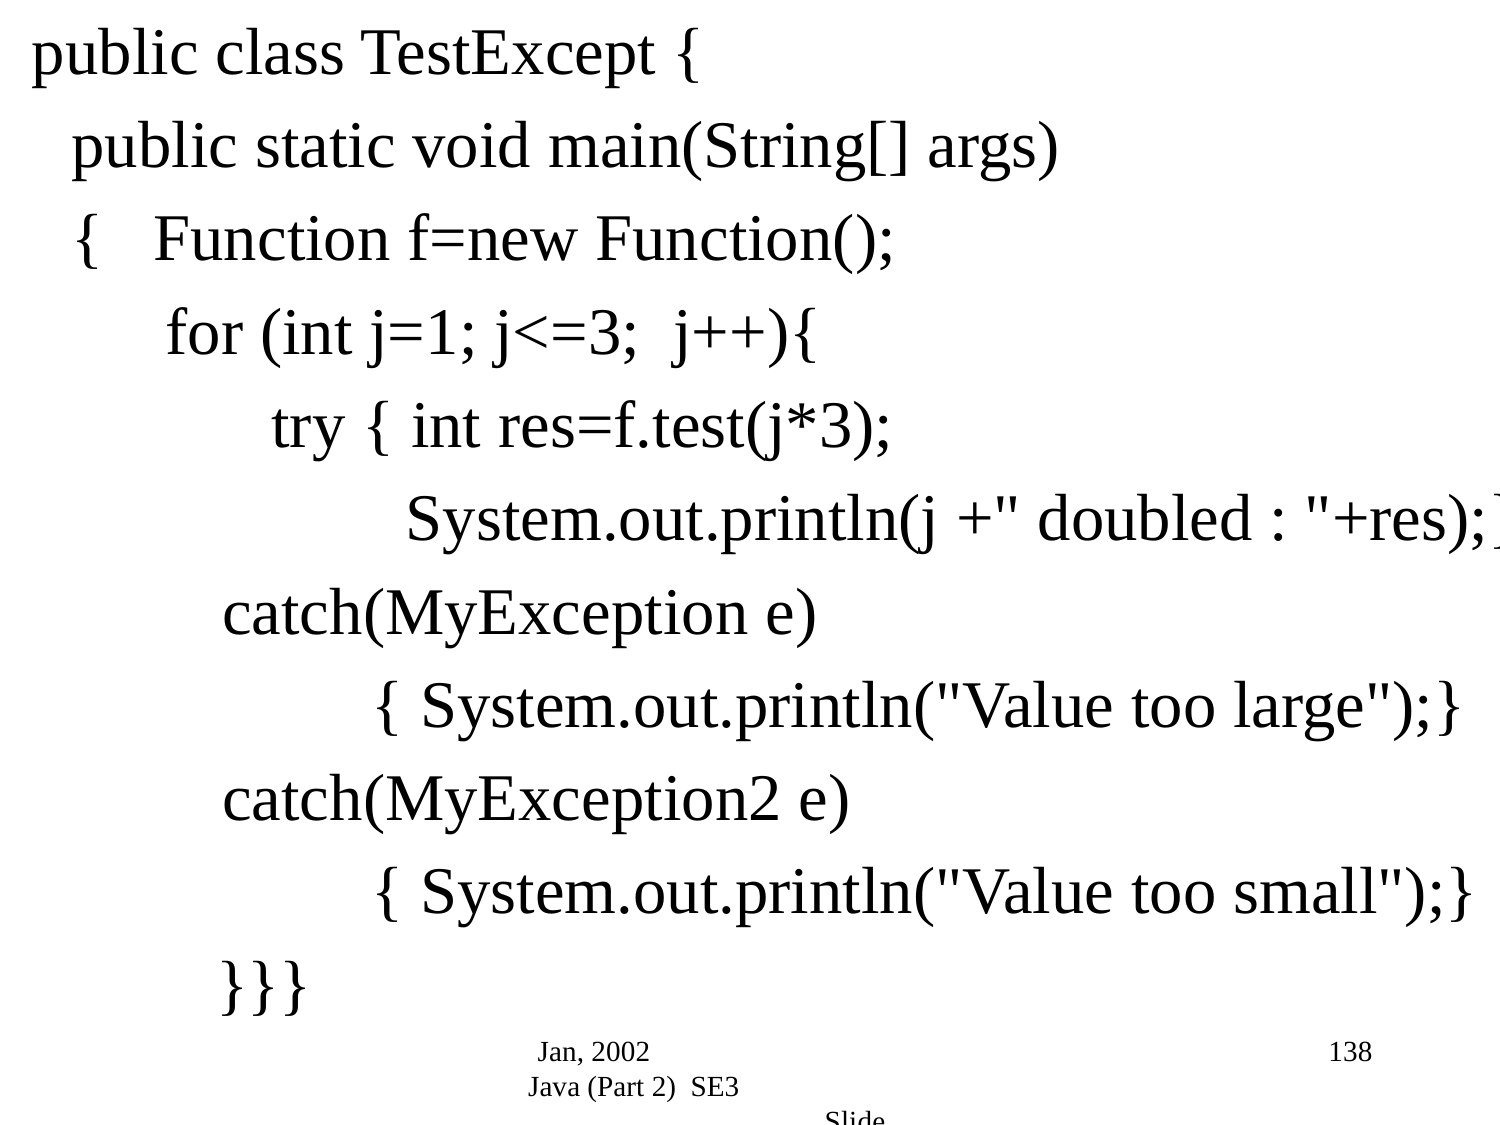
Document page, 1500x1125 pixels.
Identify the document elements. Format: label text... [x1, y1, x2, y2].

footer Jan, 2002 Java (Part 2) SE3 Slide [512, 1024, 988, 1101]
list public class TestExcept { public static void main(String[] args) { Function f=new Function(); for (int j=1; j<=3; j++){ try { int res=f.test(j*3); System.out.println(j +" doubled : "+res);} catch(MyException e) { System.out.println("Value too large");} catch(MyException2 e) { System.out.println("Value too small");} }}} [0, 0, 1500, 675]
slide_number 138 [1074, 1024, 1388, 1101]
